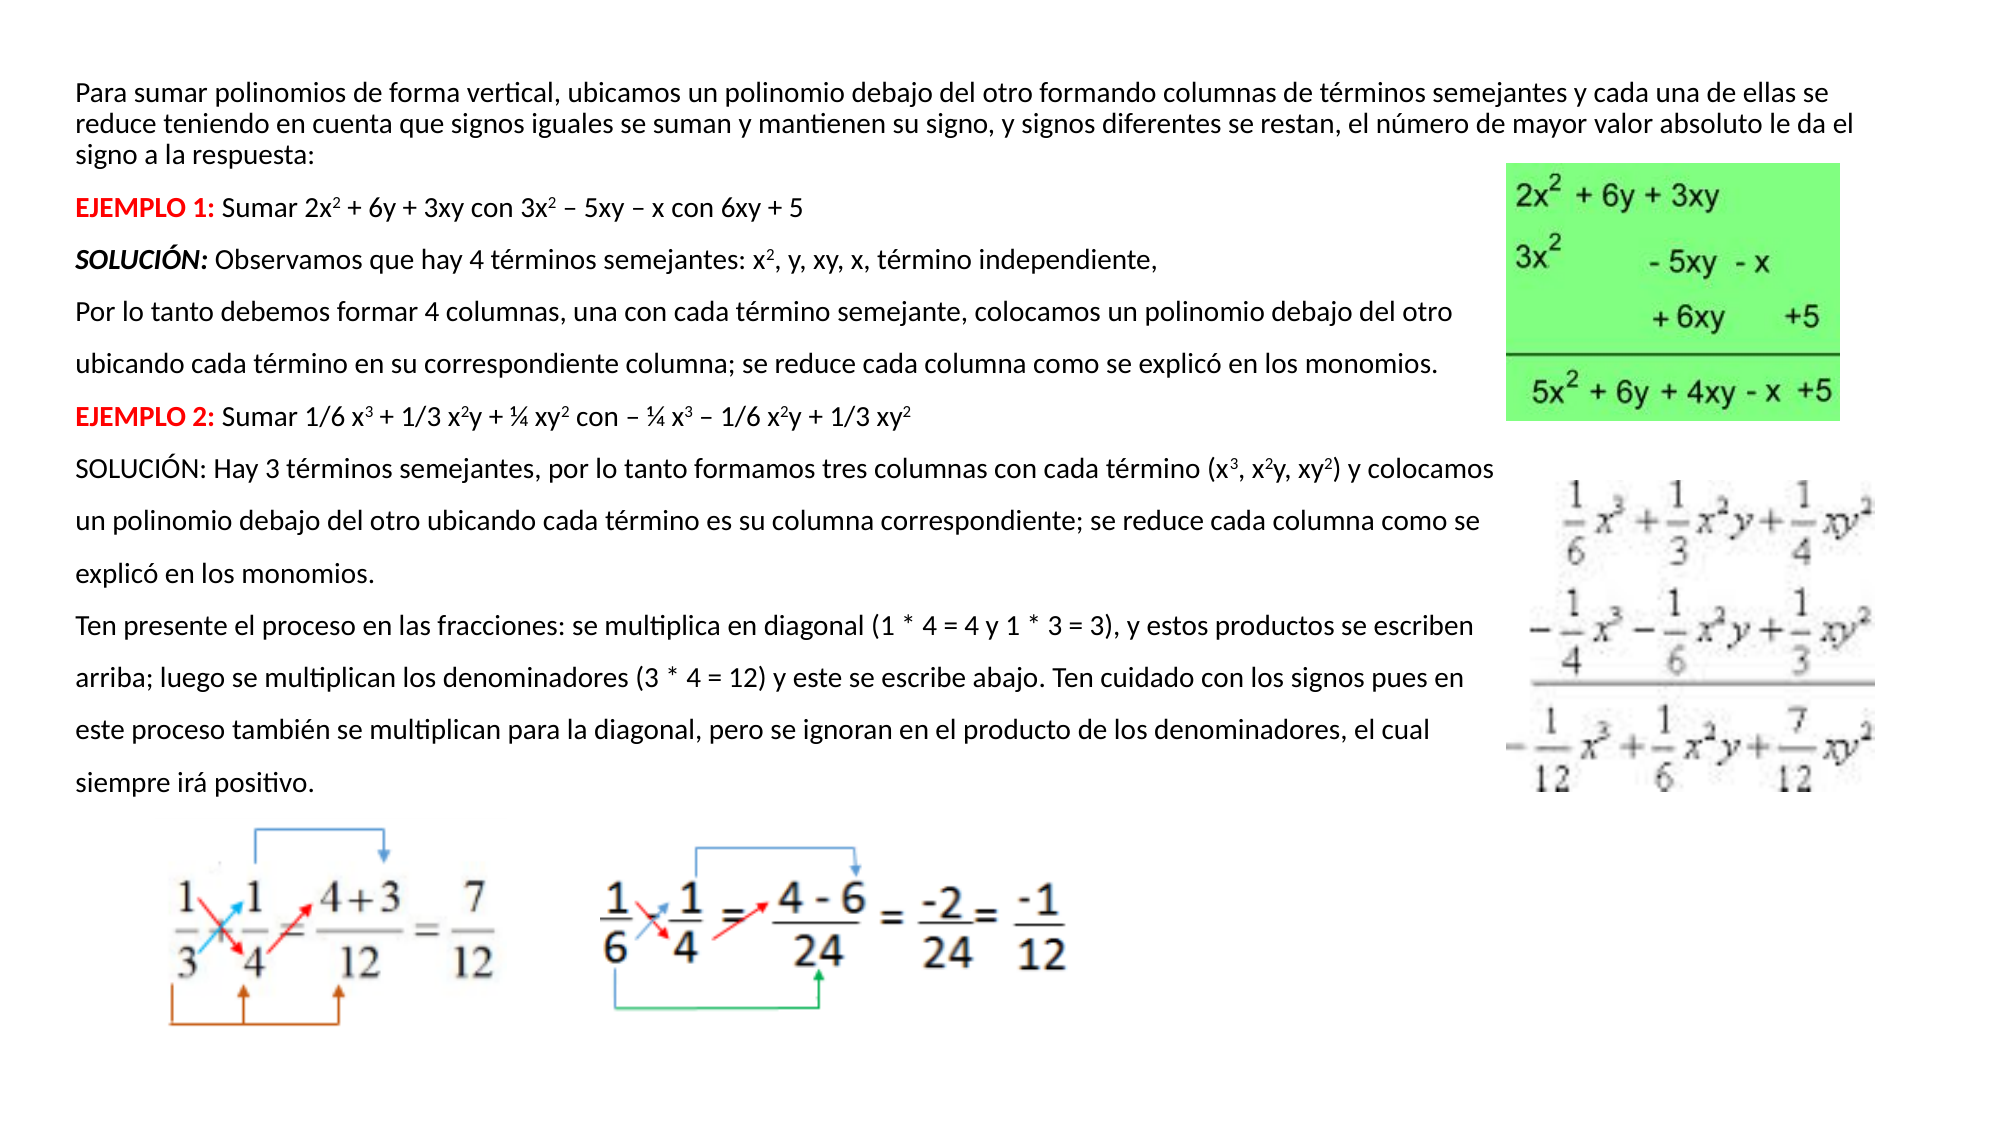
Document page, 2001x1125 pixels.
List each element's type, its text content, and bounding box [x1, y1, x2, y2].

picture [600, 835, 1074, 1022]
list Para sumar polinomios de forma vertical, ubicamos un polinomio debajo del otro formando columnas de términos semejantes y cada una de ellas se reduce teniendo en cuenta que signos iguales se suman y mantienen su signo, y signos diferentes se restan, el número de mayor valor absoluto le da el signo a la respuesta: EJEMPLO 1: Sumar 2x2 + 6y + 3xy con 3x2 – 5xy – x con 6xy + 5 SOLUCIÓN: Observamos que hay 4 términos semejantes: x2, y, xy, x, término independiente, Por lo tanto debemos formar 4 columnas, una con cada término semejante, colocamos un polinomio debajo del otro ubicando cada término en su correspondiente columna; se reduce cada columna como se explicó en los monomios. EJEMPLO 2: Sumar 1/6 x3 + 1/3 x2y + ¼ xy2 con – ¼ x3 – 1/6 x2y + 1/3 xy2 SOLUCIÓN: Hay 3 términos semejantes, por lo tanto formamos tres columnas con cada término (x3, x2y, xy2) y colocamos un polinomio debajo del otro ubicando cada término es su columna correspondiente; se reduce cada columna como se explicó en los monomios. Ten presente el proceso en las fracciones: se multiplica en diagonal (1 * 4 = 4 y 1 * 3 = 3), y estos productos se escriben arriba; luego se multiplican los denominadores (3 * 4 = 12) y este se escribe abajo. Ten cuidado con los signos pues en este proceso también se multiplican para la diagonal, pero se ignoran en el producto de los denominadores, el cual siempre irá positivo. [60, 69, 1927, 1082]
picture [1506, 480, 1875, 792]
picture [1506, 163, 1840, 421]
picture [155, 817, 507, 1050]
